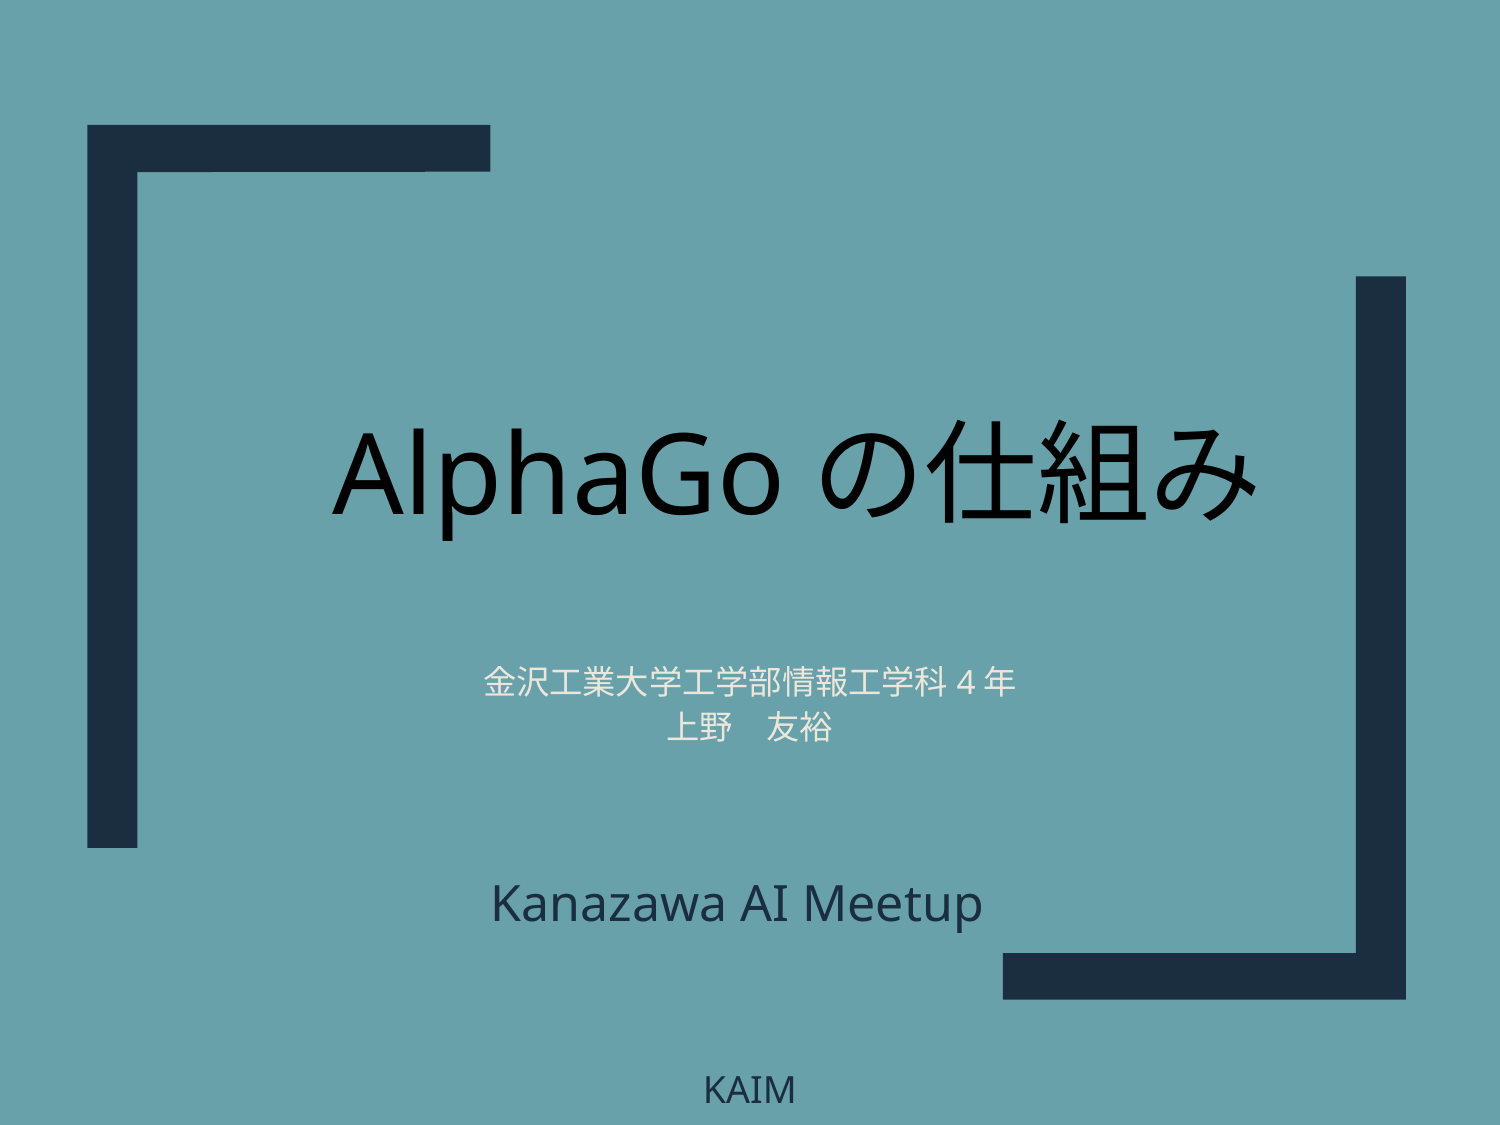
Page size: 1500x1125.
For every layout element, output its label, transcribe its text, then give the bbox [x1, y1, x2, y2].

list Kanazawa AI Meetup [475, 868, 1025, 956]
subtitle 金沢工業大学工学部情報工学科4年 上野 友裕 [329, 649, 1171, 828]
footer KAIM [317, 1058, 1182, 1125]
text_box AlphaGoの仕組み [317, 394, 1340, 545]
